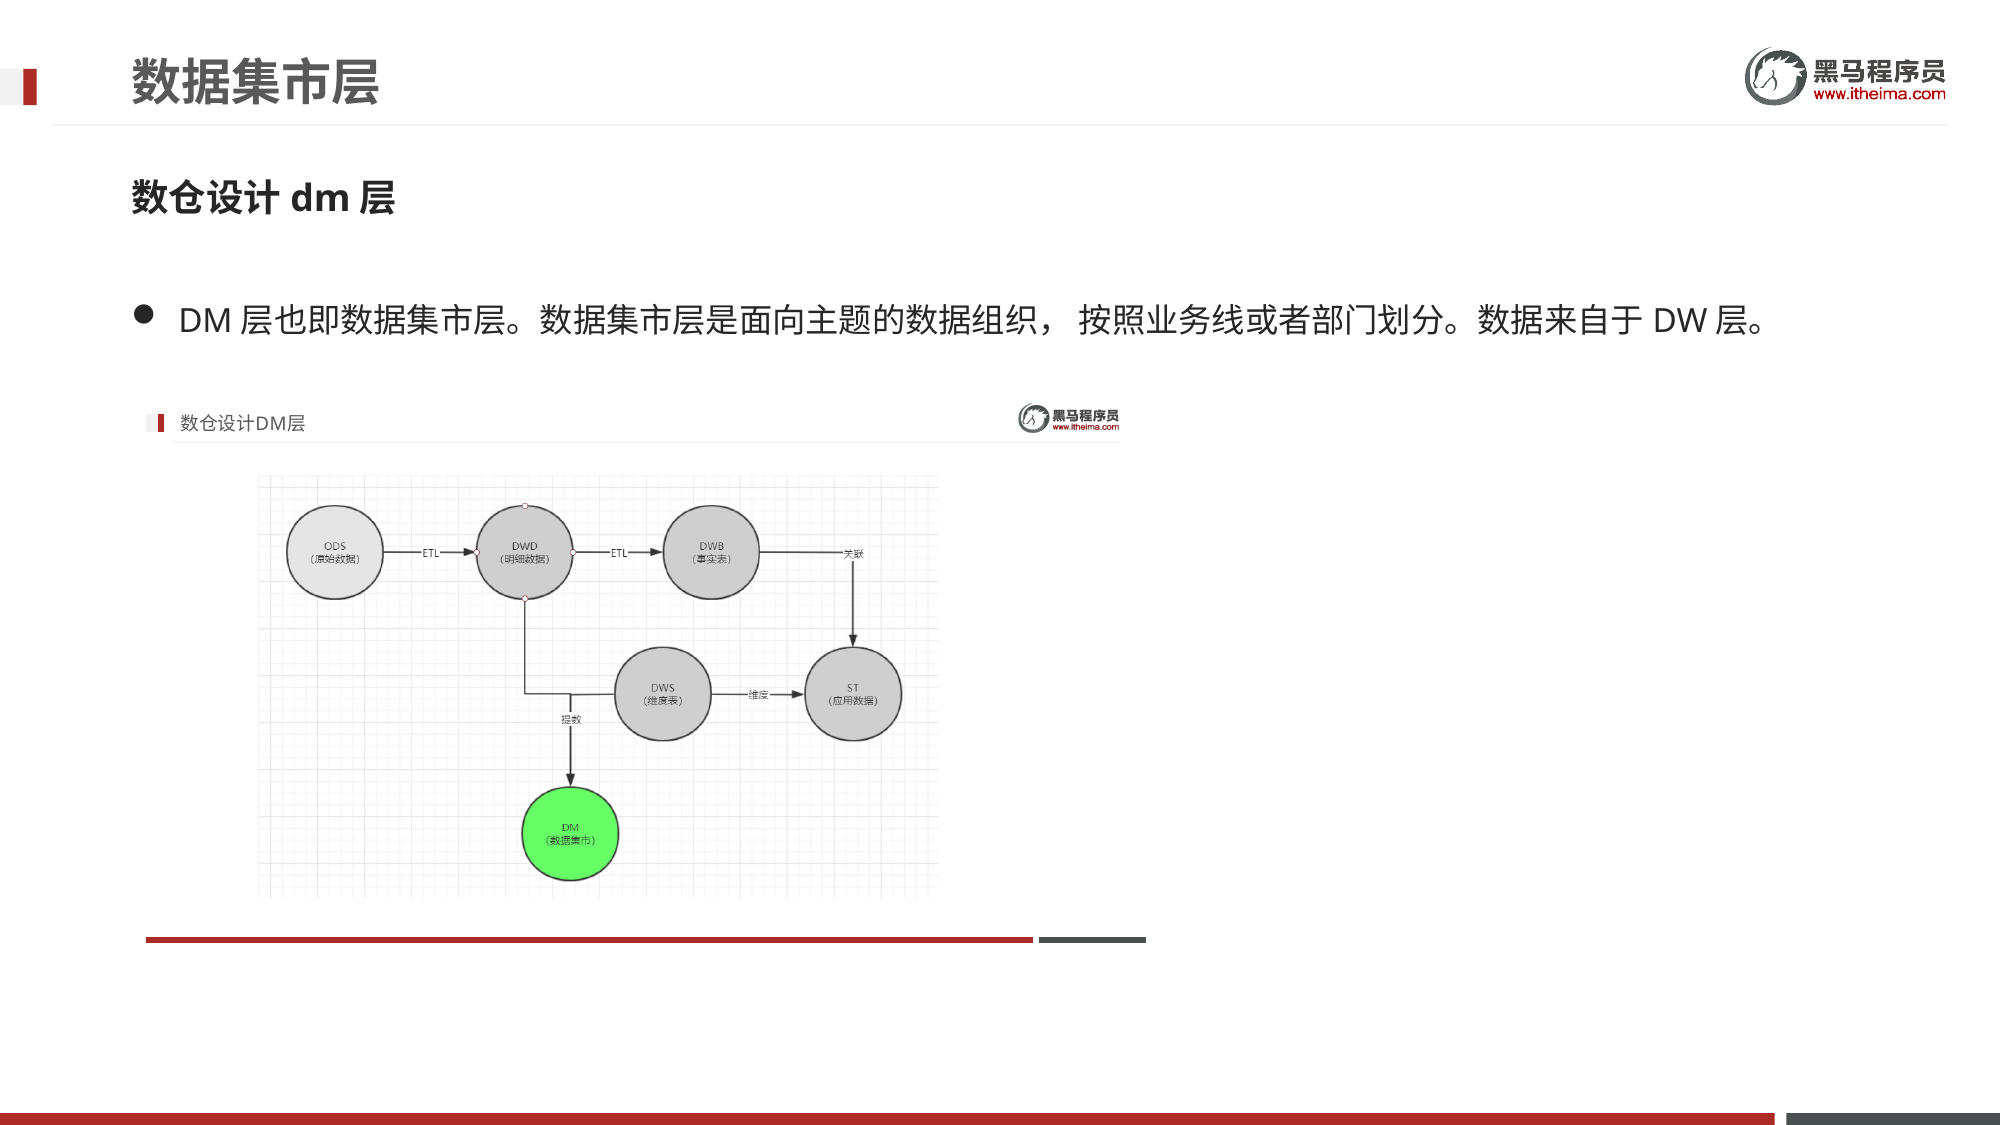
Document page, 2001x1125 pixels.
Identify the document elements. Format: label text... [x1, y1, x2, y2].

list 数仓设计dm层 [116, 154, 1872, 239]
picture [1744, 46, 1946, 106]
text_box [145, 379, 1147, 943]
list DM层也即数据集市层。数据集市层是面向主题的数据组织， 按照业务线或者部门划分。数据来自于DW层。 [116, 271, 1872, 964]
title 数据集市层 [116, 38, 1556, 124]
